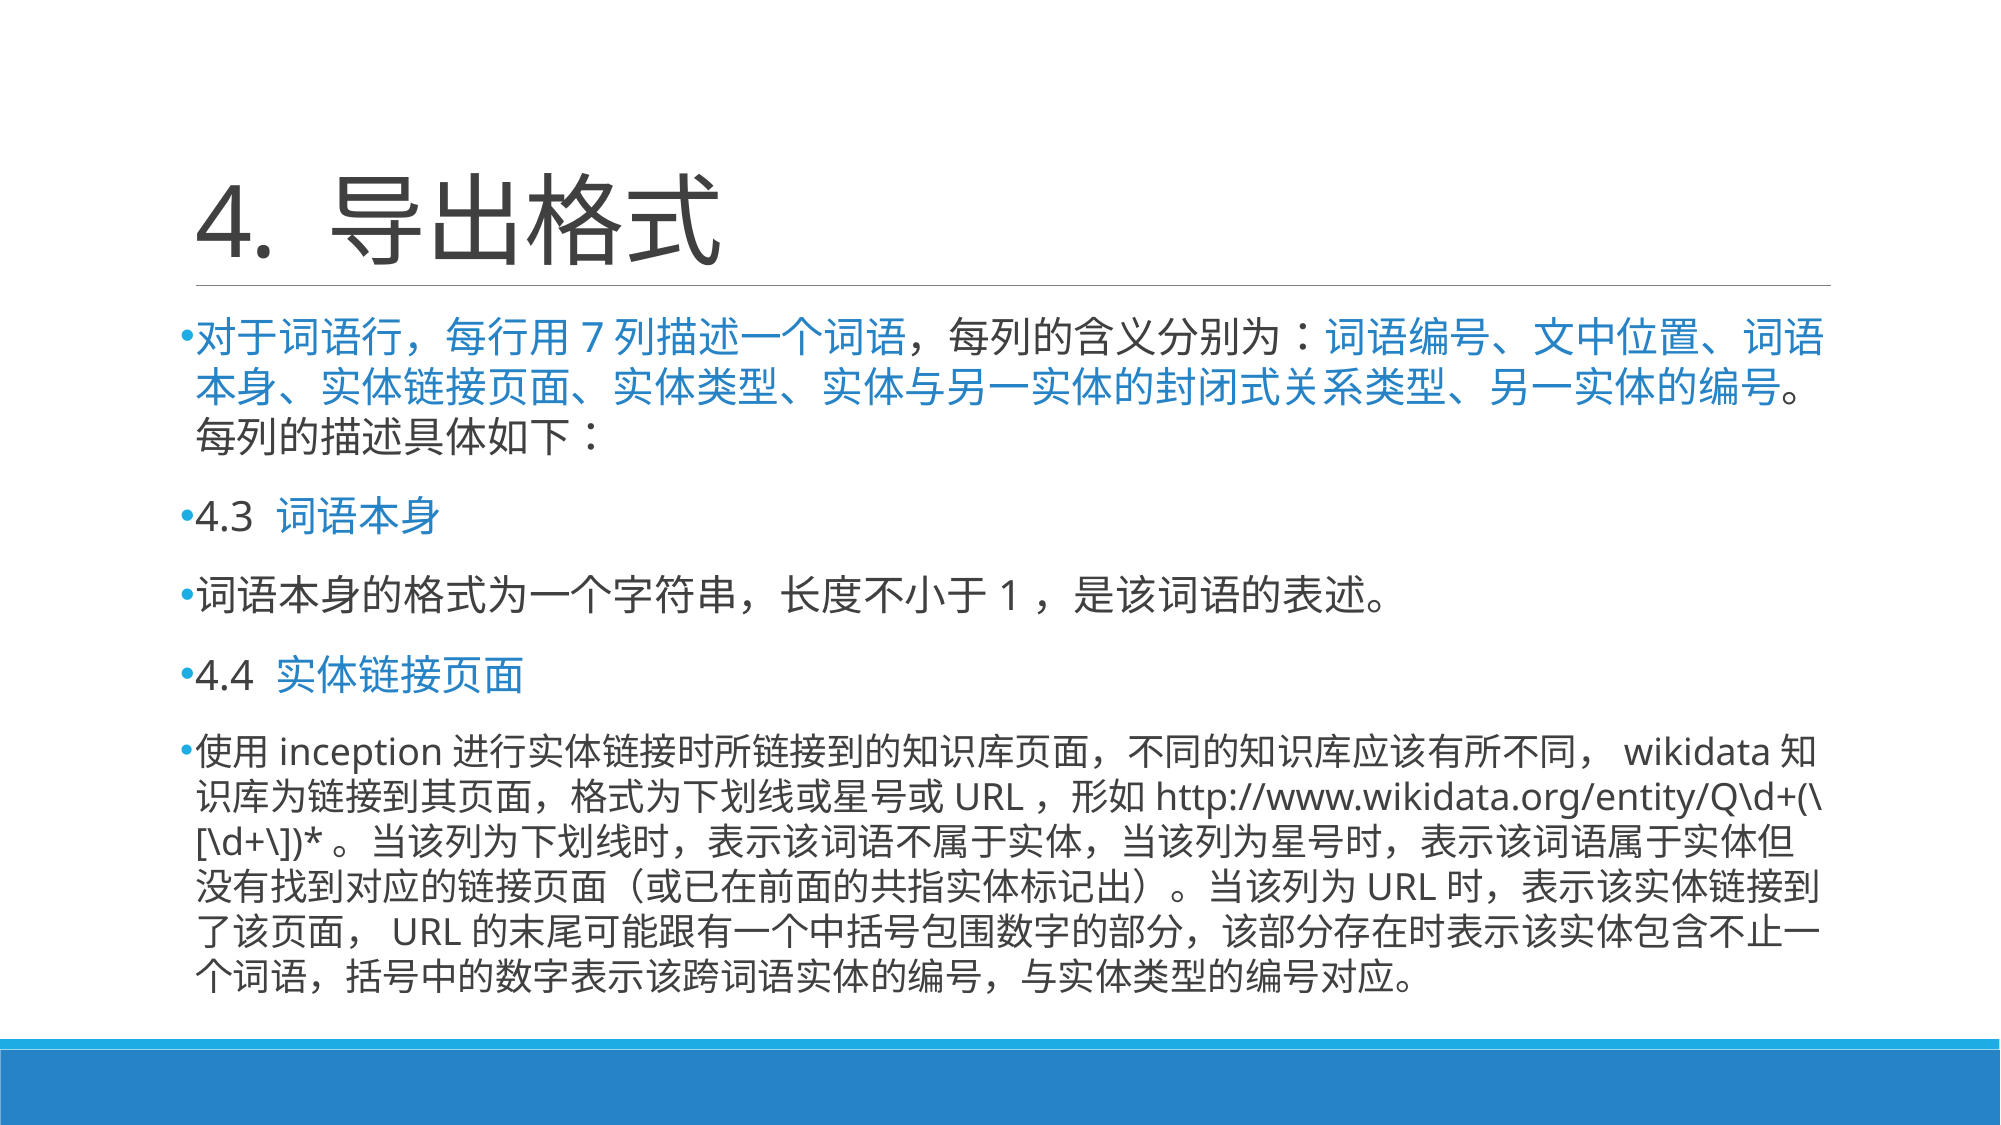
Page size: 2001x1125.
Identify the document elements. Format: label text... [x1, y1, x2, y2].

title 4. 导出格式 [180, 47, 1830, 285]
list 对于词语行，每行用7列描述一个词语，每列的含义分别为：词语编号、文中位置、词语本身、实体链接页面、实体类型、实体与另一实体的封闭式关系类型、另一实体的编号。每列的描述具体如下： 4.3 词语本身 词语本身的格式为一个字符串，长度不小于1，是该词语的表述。 4.4 实体链接页面 使用inception进行实体链接时所链接到的知识库页面，不同的知识库应该有所不同，wikidata知识库为链接到其页面，格式为下划线或星号或URL，形如http://www.wikidata.org/entity/Q\d+(\[\d+\])*。当该列为下划线时，表示该词语不属于实体，当该列为星号时，表示该词语属于实体但没有找到对应的链接页面（或已在前面的共指实体标记出）。当该列为URL时，表示该实体链接到了该页面，URL的末尾可能跟有一个中括号包围数字的部分，该部分存在时表示该实体包含不止一个词语，括号中的数字表示该跨词语实体的编号，与实体类型的编号对应。 [180, 302, 1830, 1054]
